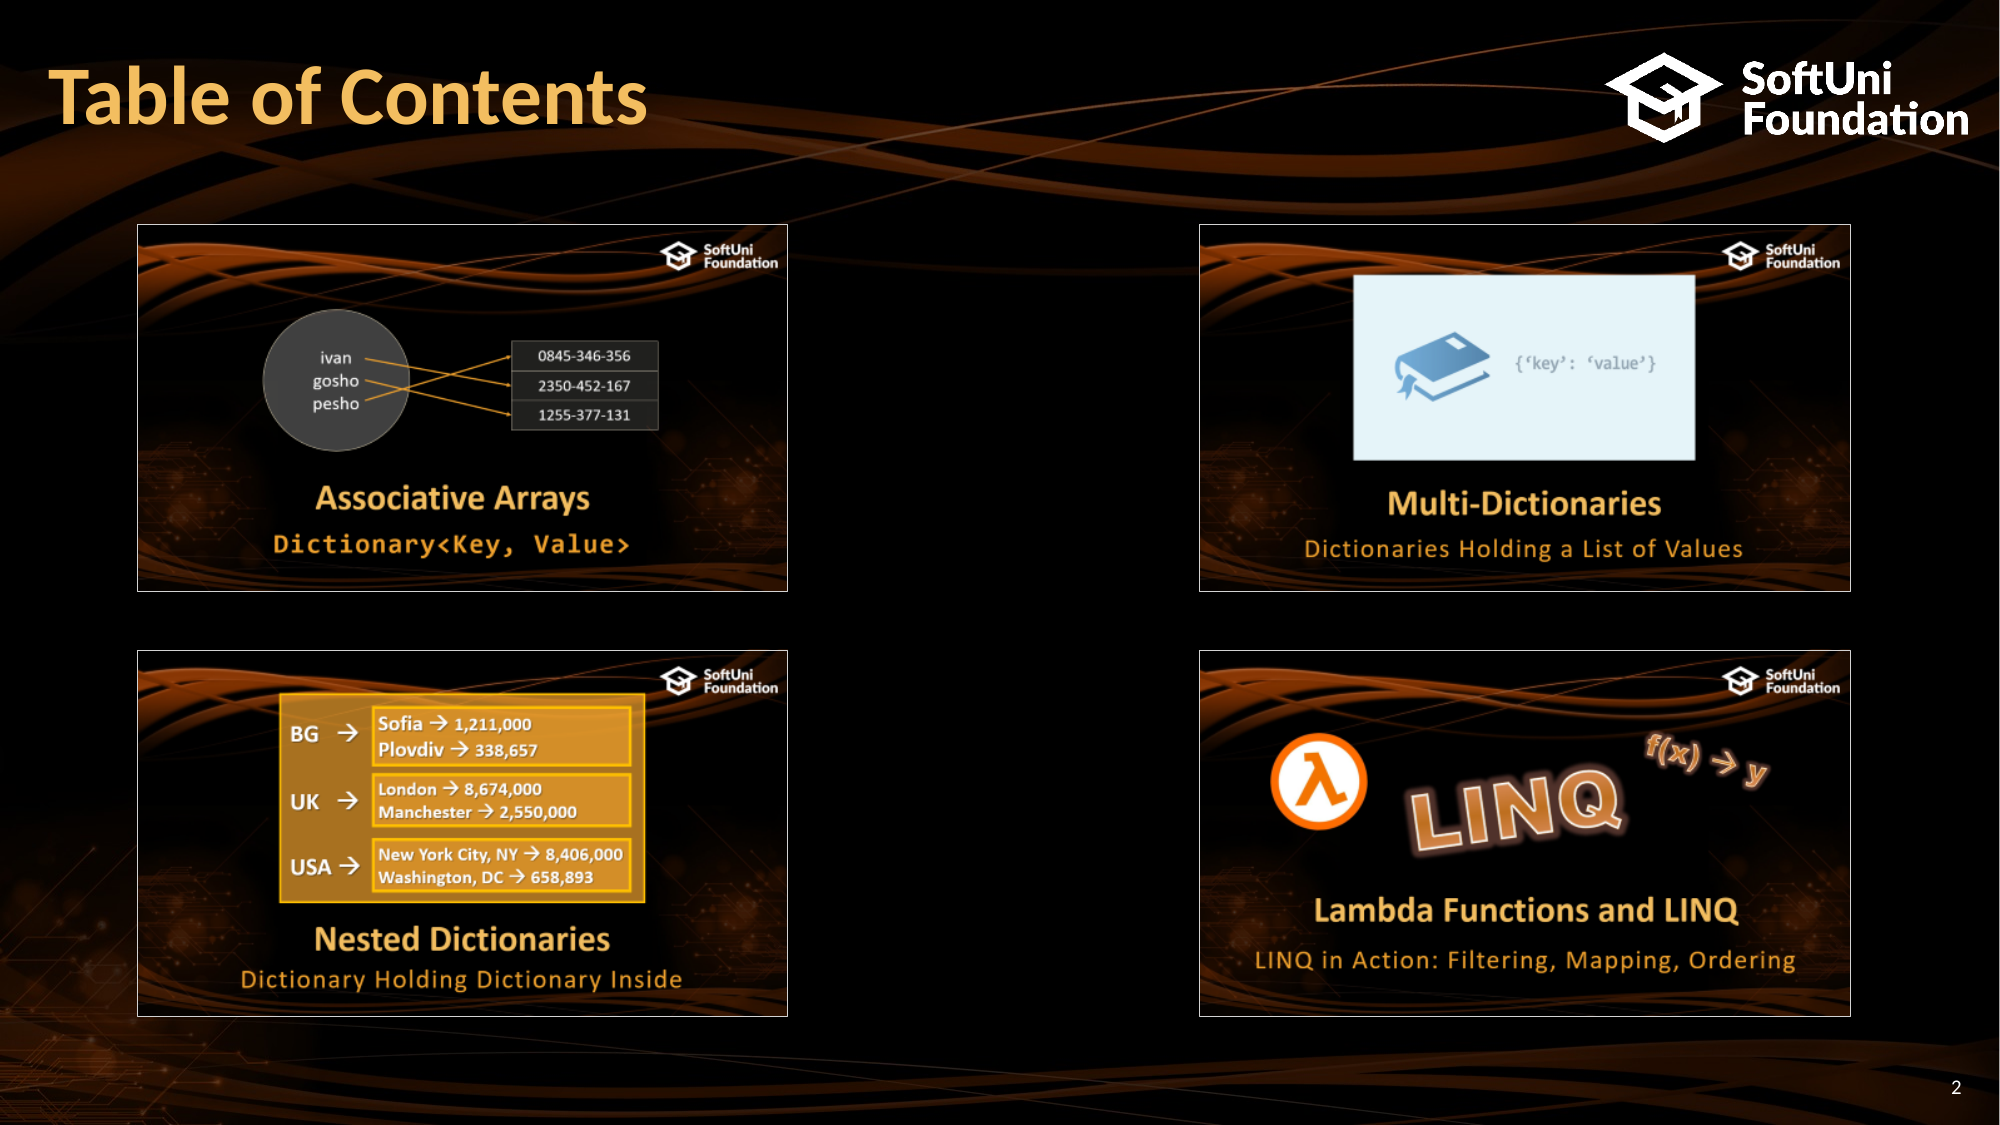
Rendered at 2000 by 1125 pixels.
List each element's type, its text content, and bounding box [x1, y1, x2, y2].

title Table of Contents [30, 6, 813, 189]
picture [0, 0, 2000, 1125]
slide_number 2 [1897, 1070, 1968, 1103]
